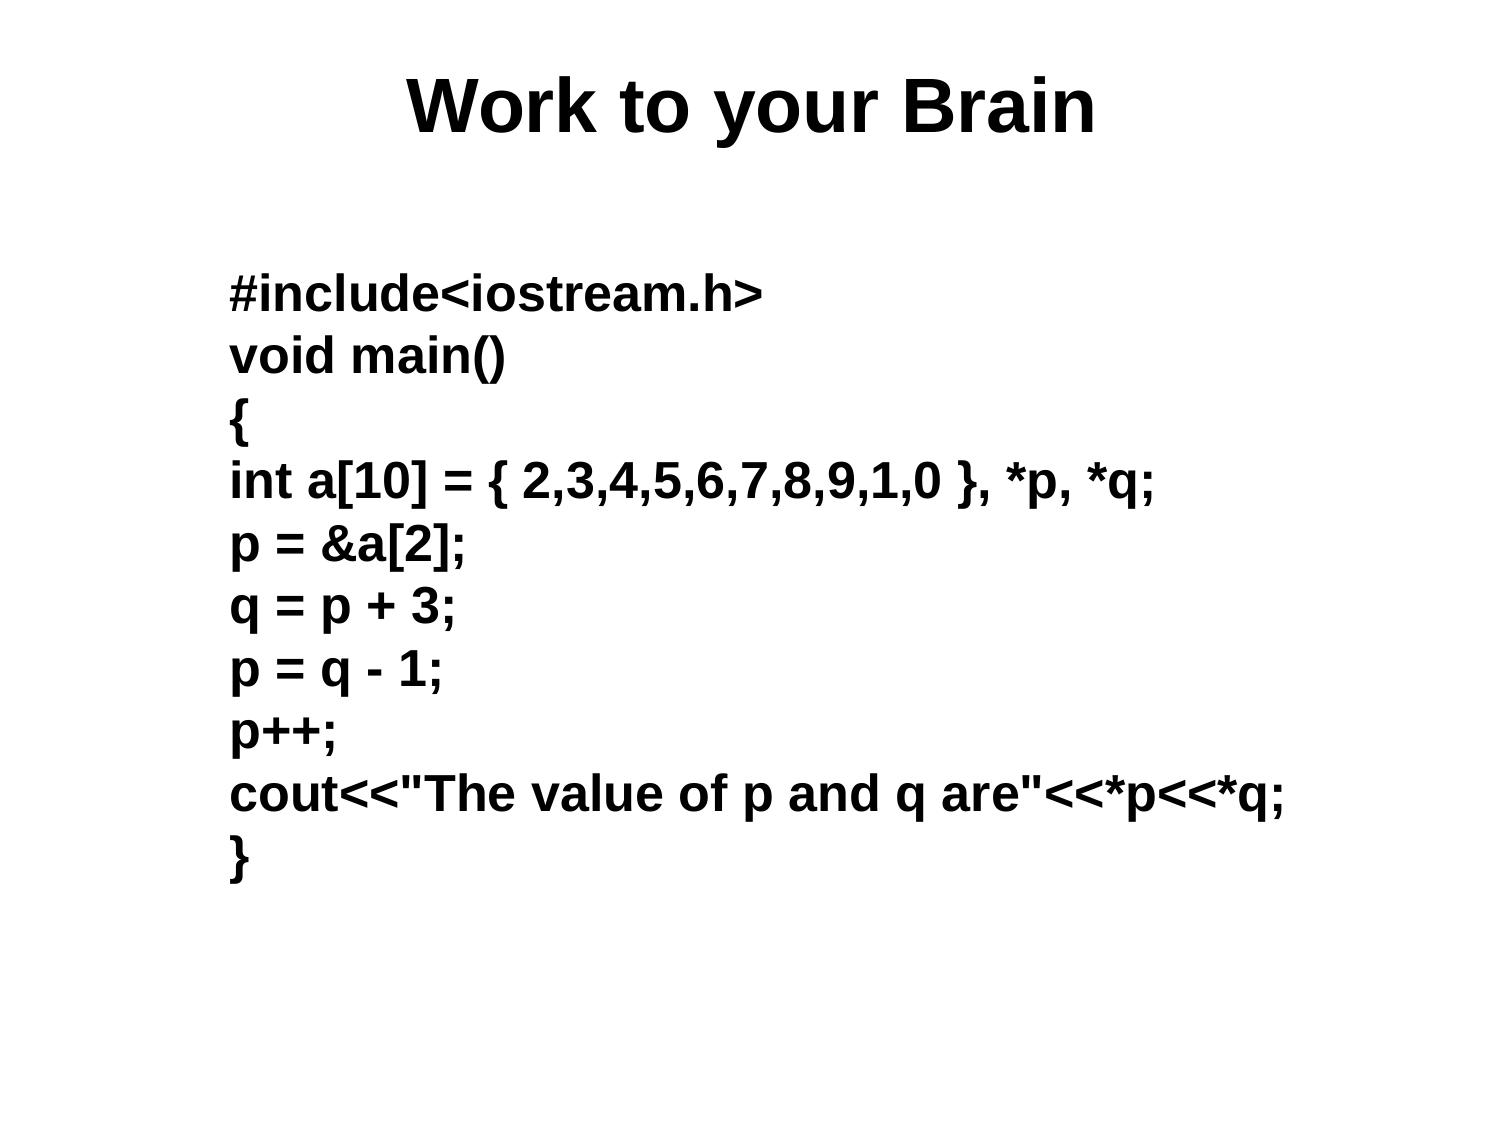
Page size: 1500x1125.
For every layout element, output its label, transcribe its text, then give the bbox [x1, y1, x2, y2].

text_box #include<iostream.h> void main() { int a[10] = { 2,3,4,5,6,7,8,9,1,0 }, *p, *q; p = &a[2]; q = p + 3; p = q - 1; p++; cout<<"The value of p and q are"<<*p<<*q; } [214, 251, 1393, 892]
text_box Work to your Brain [310, 47, 1195, 156]
